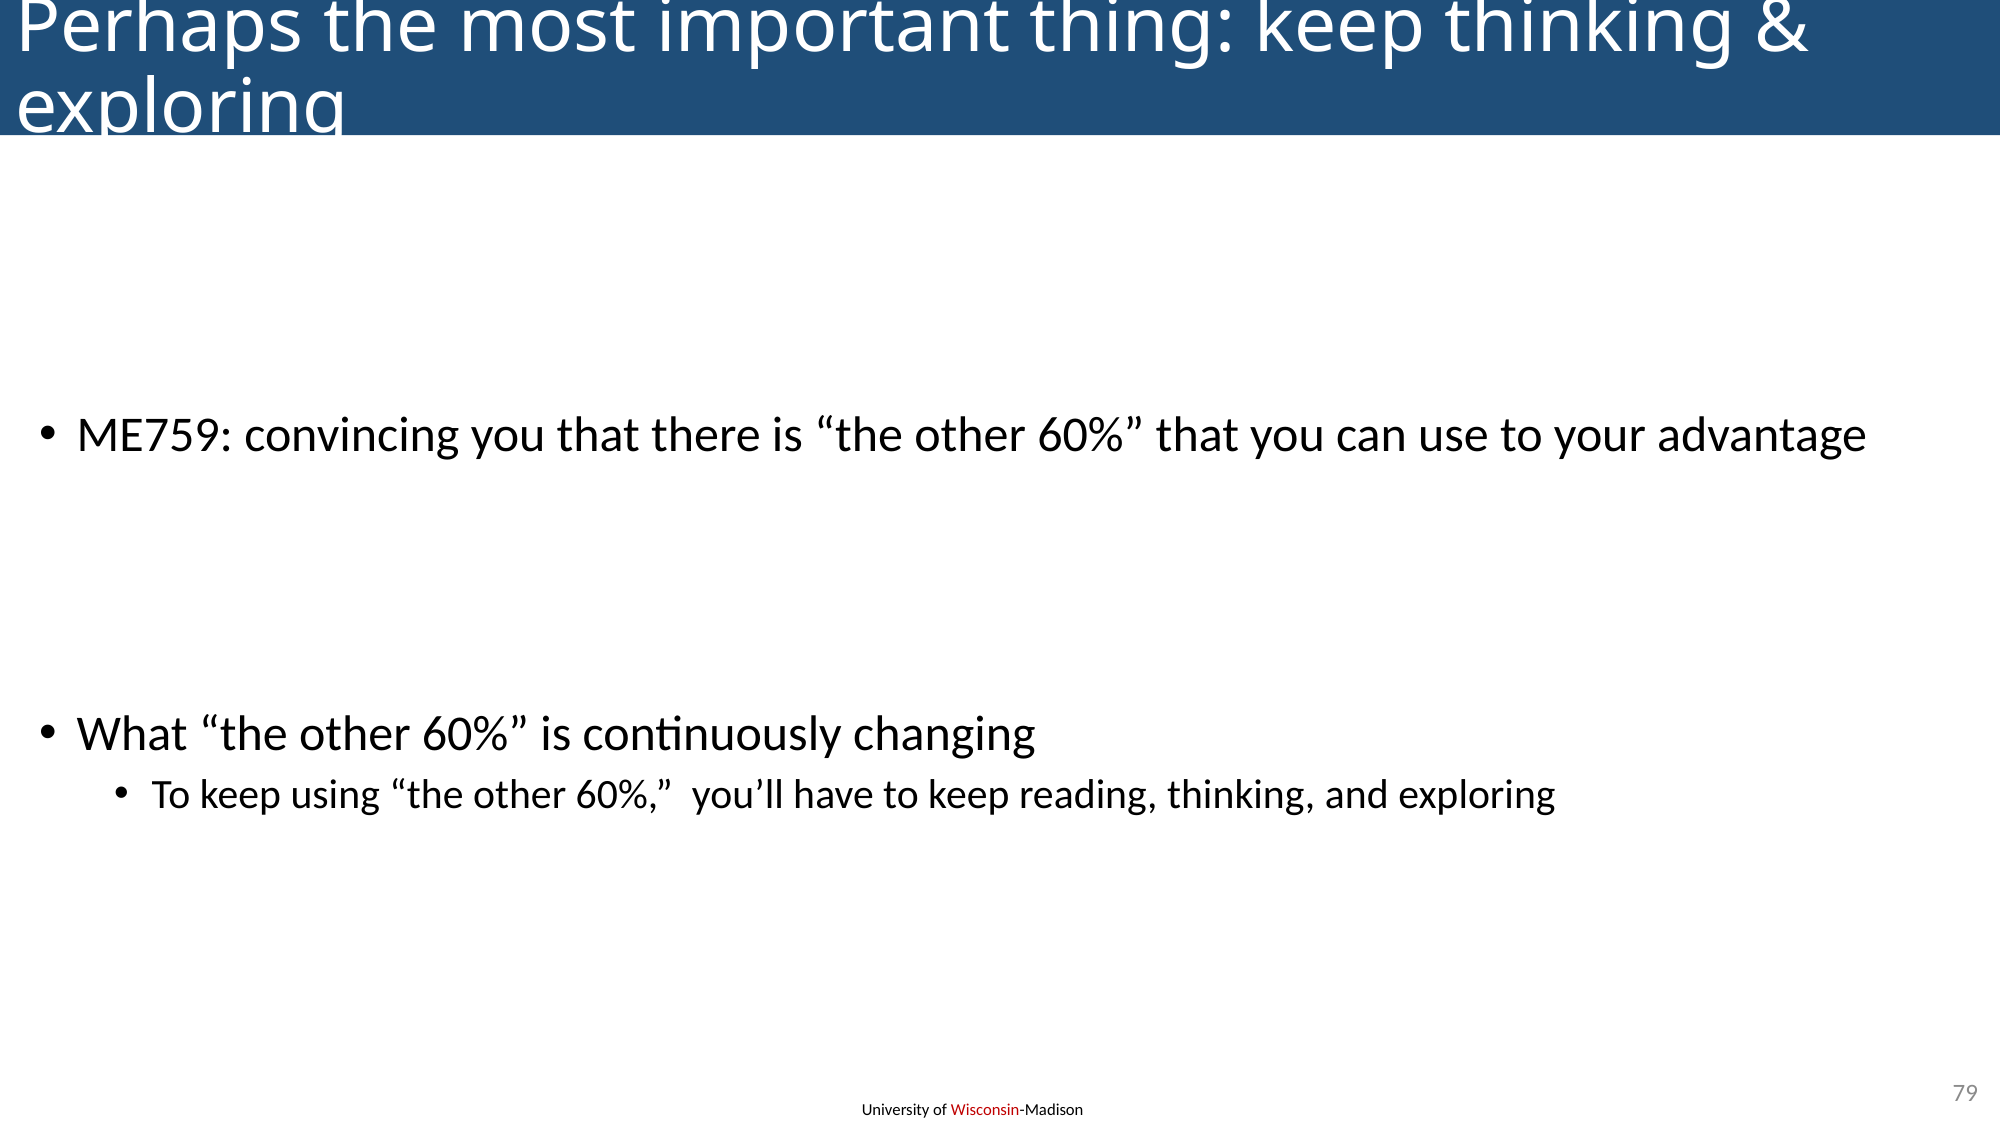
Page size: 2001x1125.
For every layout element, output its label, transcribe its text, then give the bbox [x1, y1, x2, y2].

list ME759: convincing you that there is “the other 60%” that you can use to your advantage What “the other 60%” is continuously changing To keep using “the other 60%,” you’ll have to keep reading, thinking, and exploring [24, 245, 1987, 1055]
title Perhaps the most important thing: keep thinking & exploring [0, 0, 2000, 136]
slide_number 79 [1879, 1069, 1994, 1114]
